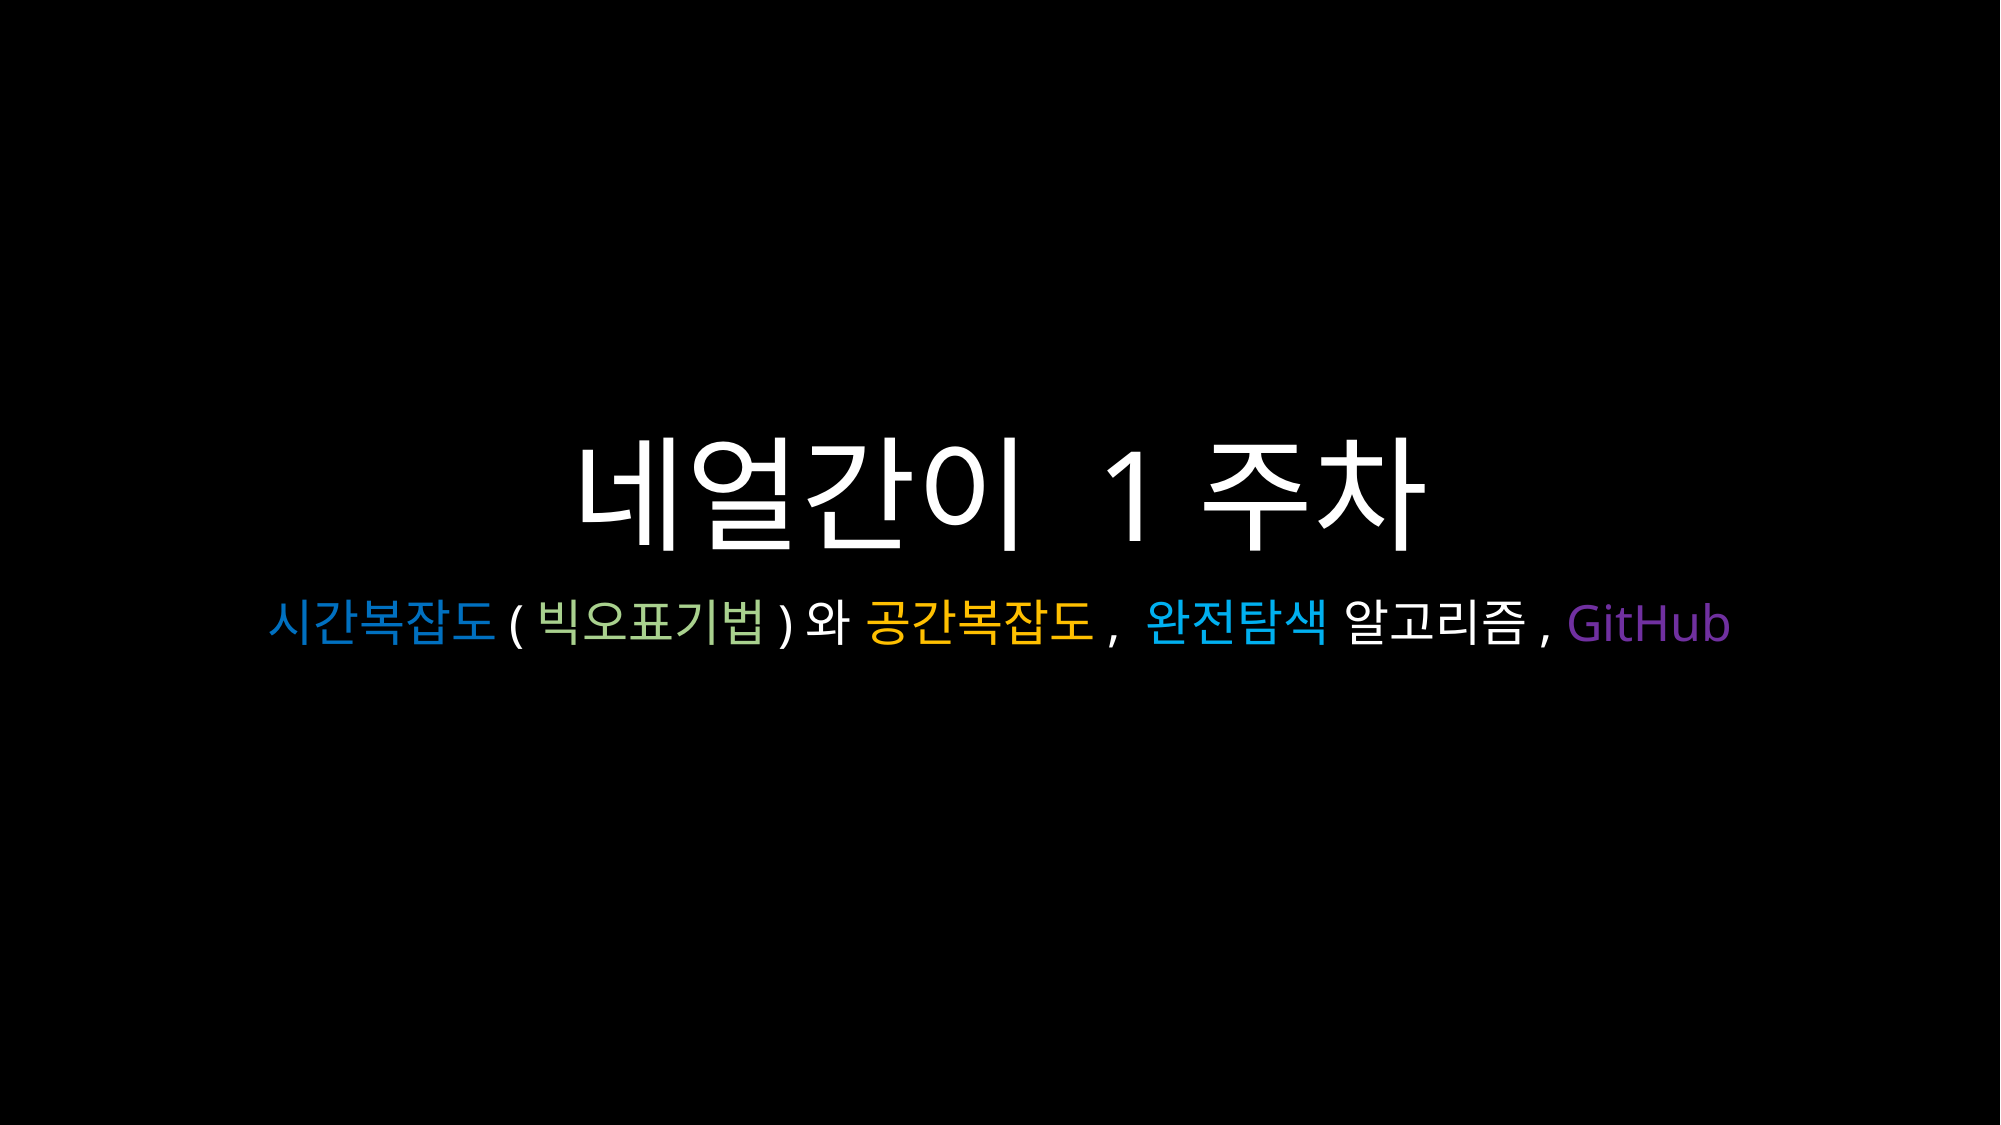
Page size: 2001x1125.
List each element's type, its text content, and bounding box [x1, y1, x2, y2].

subtitle 시간복잡도(빅오표기법)와 공간복잡도, 완전탐색 알고리즘, GitHub [249, 590, 1750, 863]
title 네얼간이 1주차 [249, 184, 1750, 576]
